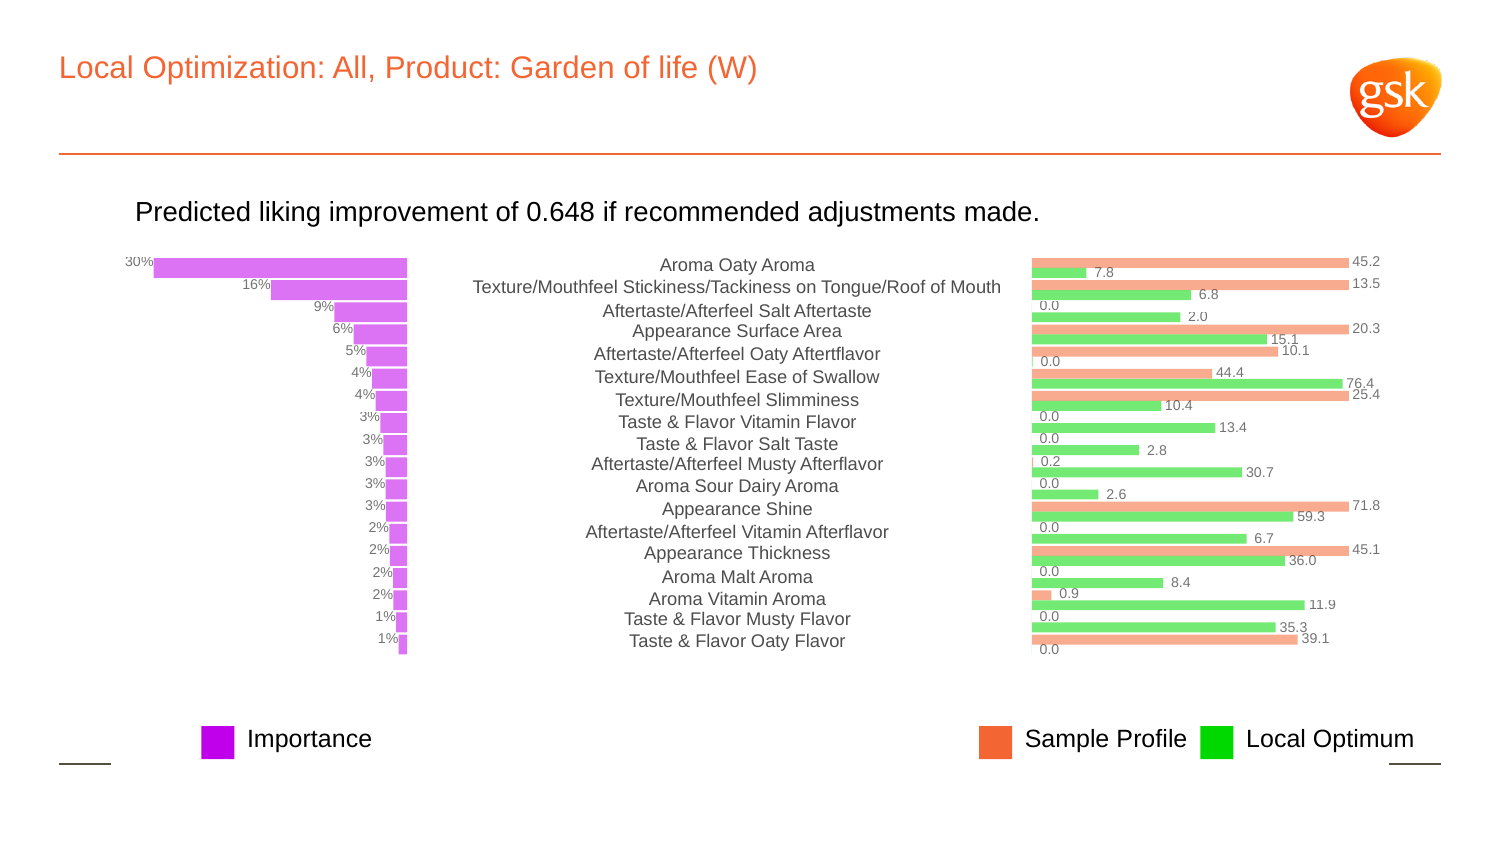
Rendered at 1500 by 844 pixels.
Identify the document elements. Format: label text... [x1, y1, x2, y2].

title Local Optimization: All, Product: Garden of life (W) [58, 47, 1302, 86]
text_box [112, 194, 1388, 796]
picture [1333, 38, 1457, 157]
